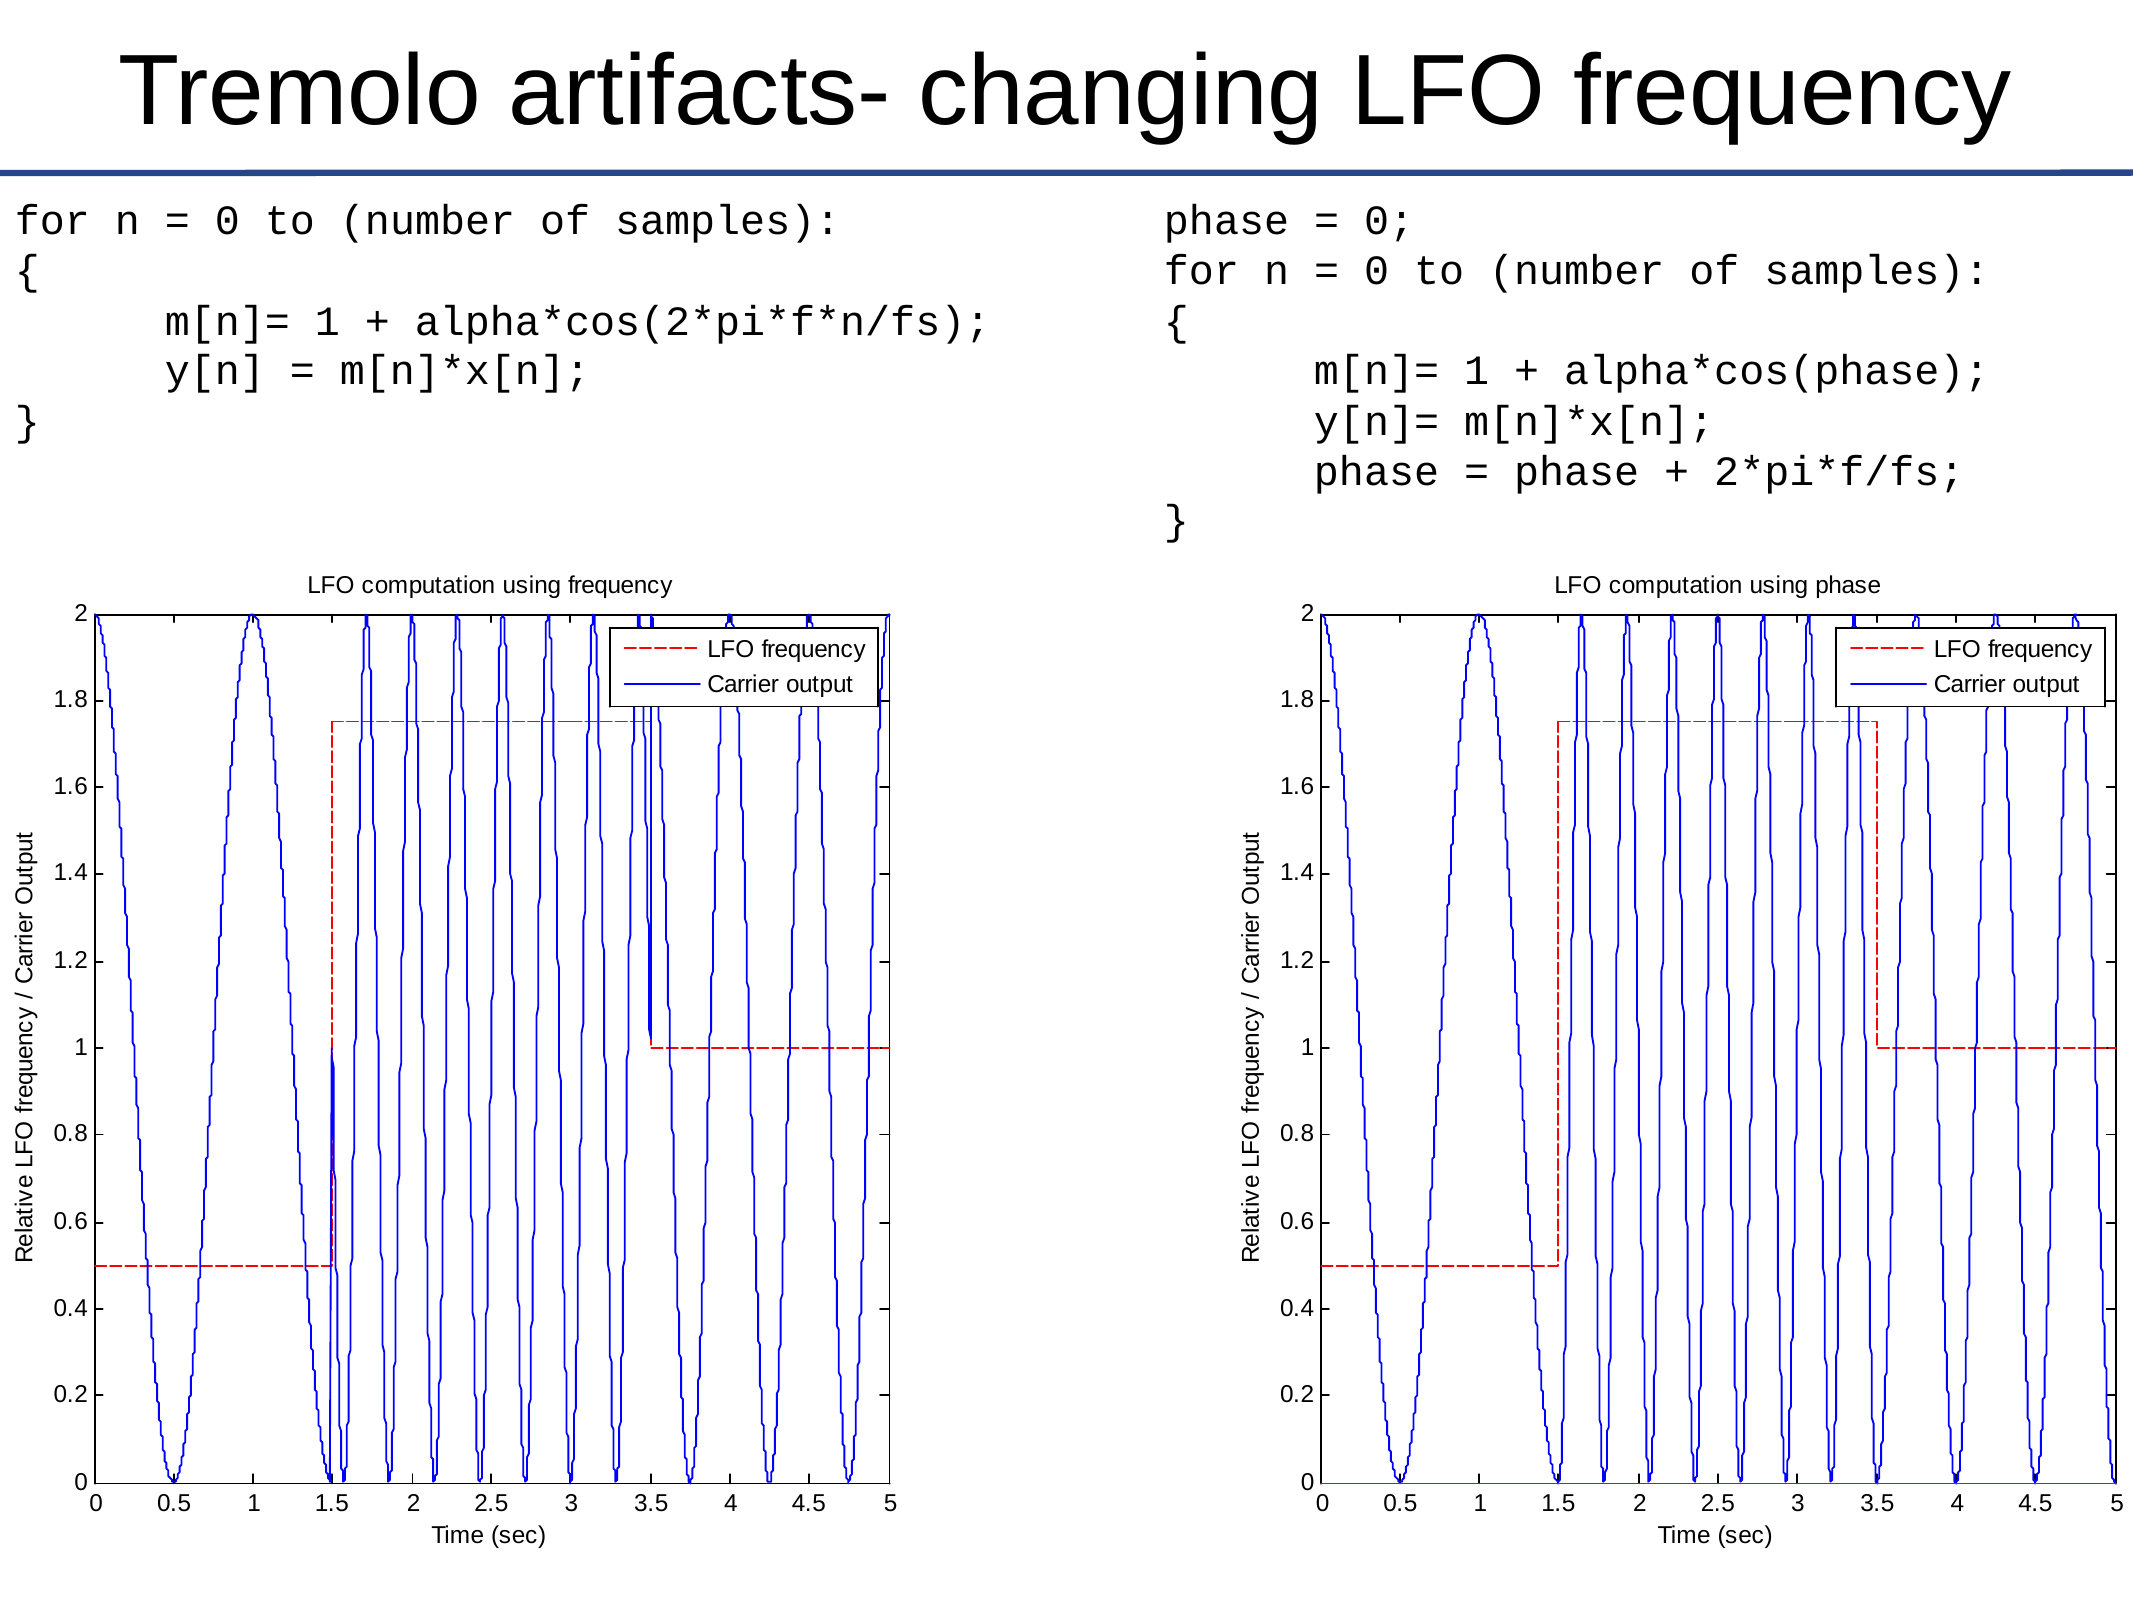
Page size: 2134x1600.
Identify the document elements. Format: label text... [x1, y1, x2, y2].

picture [0, 533, 909, 1600]
picture [1229, 533, 2134, 1600]
text_box for n = 0 to (number of samples): { m[n]= 1 + alpha*cos(2*pi*f*n/fs); y[n] = m[n]*x[n]; } [0, 185, 1067, 451]
title Tremolo artifacts- changing LFO frequency [14, 7, 2118, 161]
text_box phase = 0; for n = 0 to (number of samples): { m[n]= 1 + alpha*cos(phase); y[n]= m[n]*x[n]; phase = phase + 2*pi*f/fs; } [1149, 185, 2134, 551]
